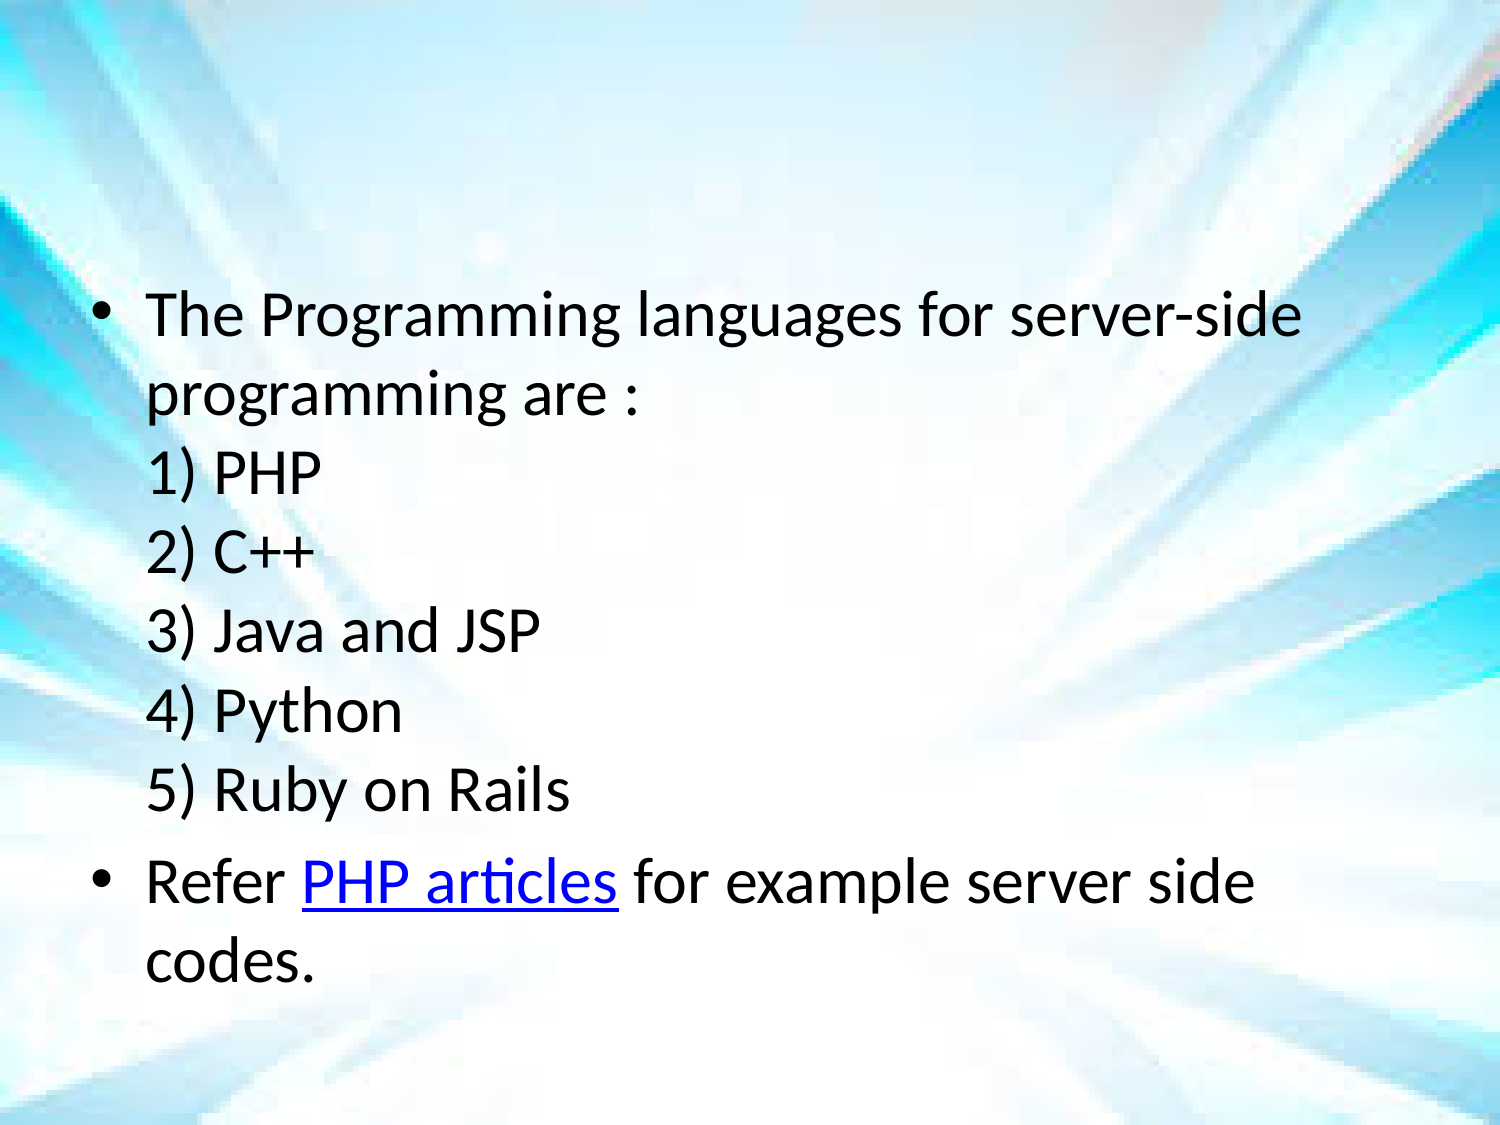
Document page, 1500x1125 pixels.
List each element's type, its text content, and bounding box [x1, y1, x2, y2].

picture [0, 0, 1500, 1125]
list The Programming languages for server-side programming are : 1) PHP 2) C++ 3) Java and JSP 4) Python 5) Ruby on Rails Refer PHP articles for example server side codes. [75, 262, 1425, 1005]
